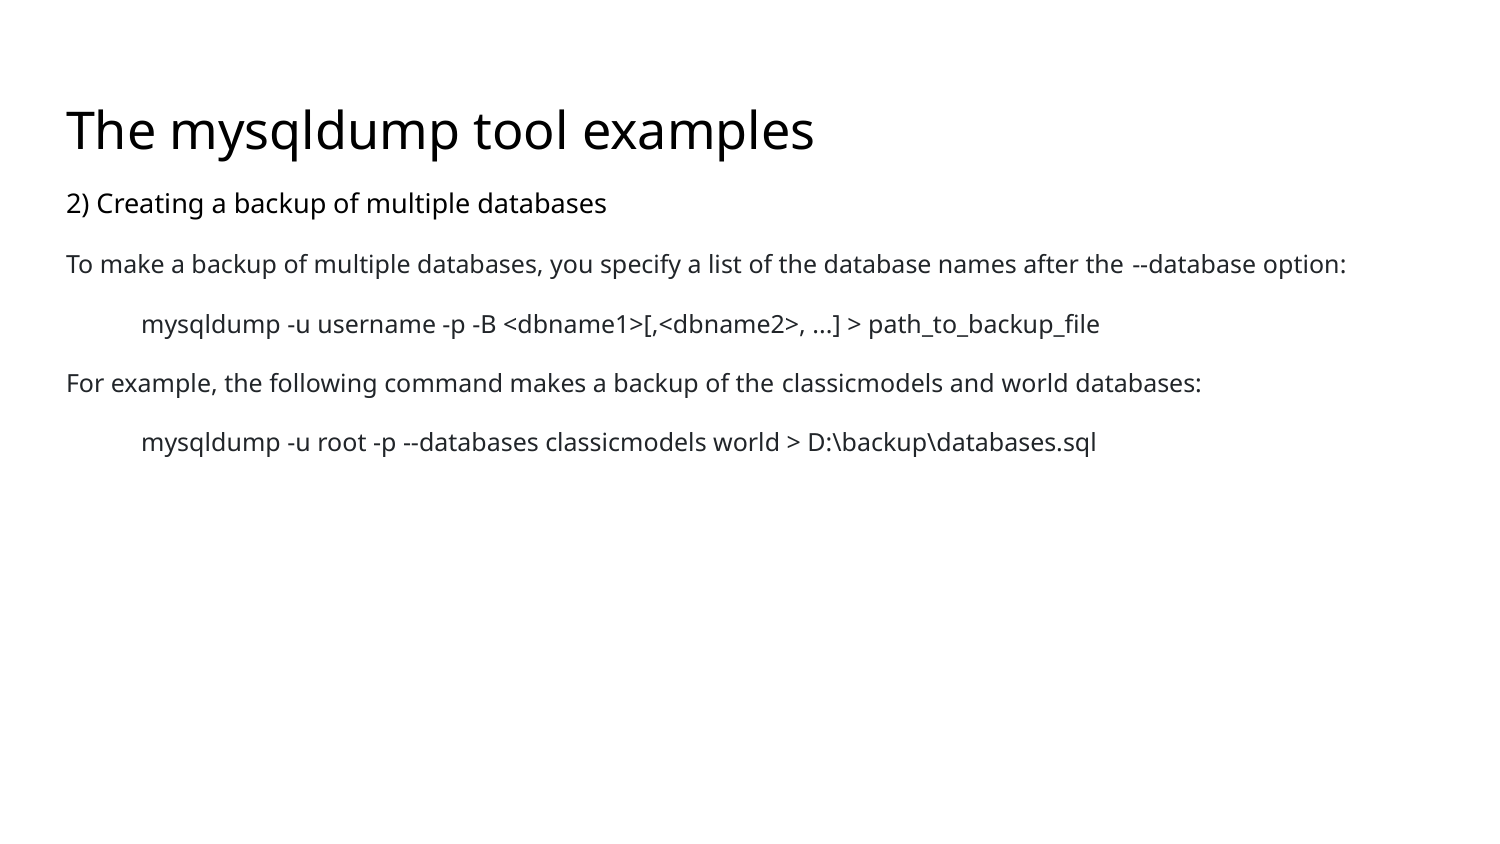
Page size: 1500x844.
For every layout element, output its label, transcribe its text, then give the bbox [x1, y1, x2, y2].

title The mysqldump tool examples [51, 72, 1449, 166]
list 2) Creating a backup of multiple databases To make a backup of multiple databases, you specify a list of the database names after the --database option: mysqldump -u username -p -B <dbname1>[,<dbname2>, ...] > path_to_backup_file For example, the following command makes a backup of the classicmodels and world databases: mysqldump -u root -p --databases classicmodels world > D:\backup\databases.sql [51, 166, 1449, 728]
